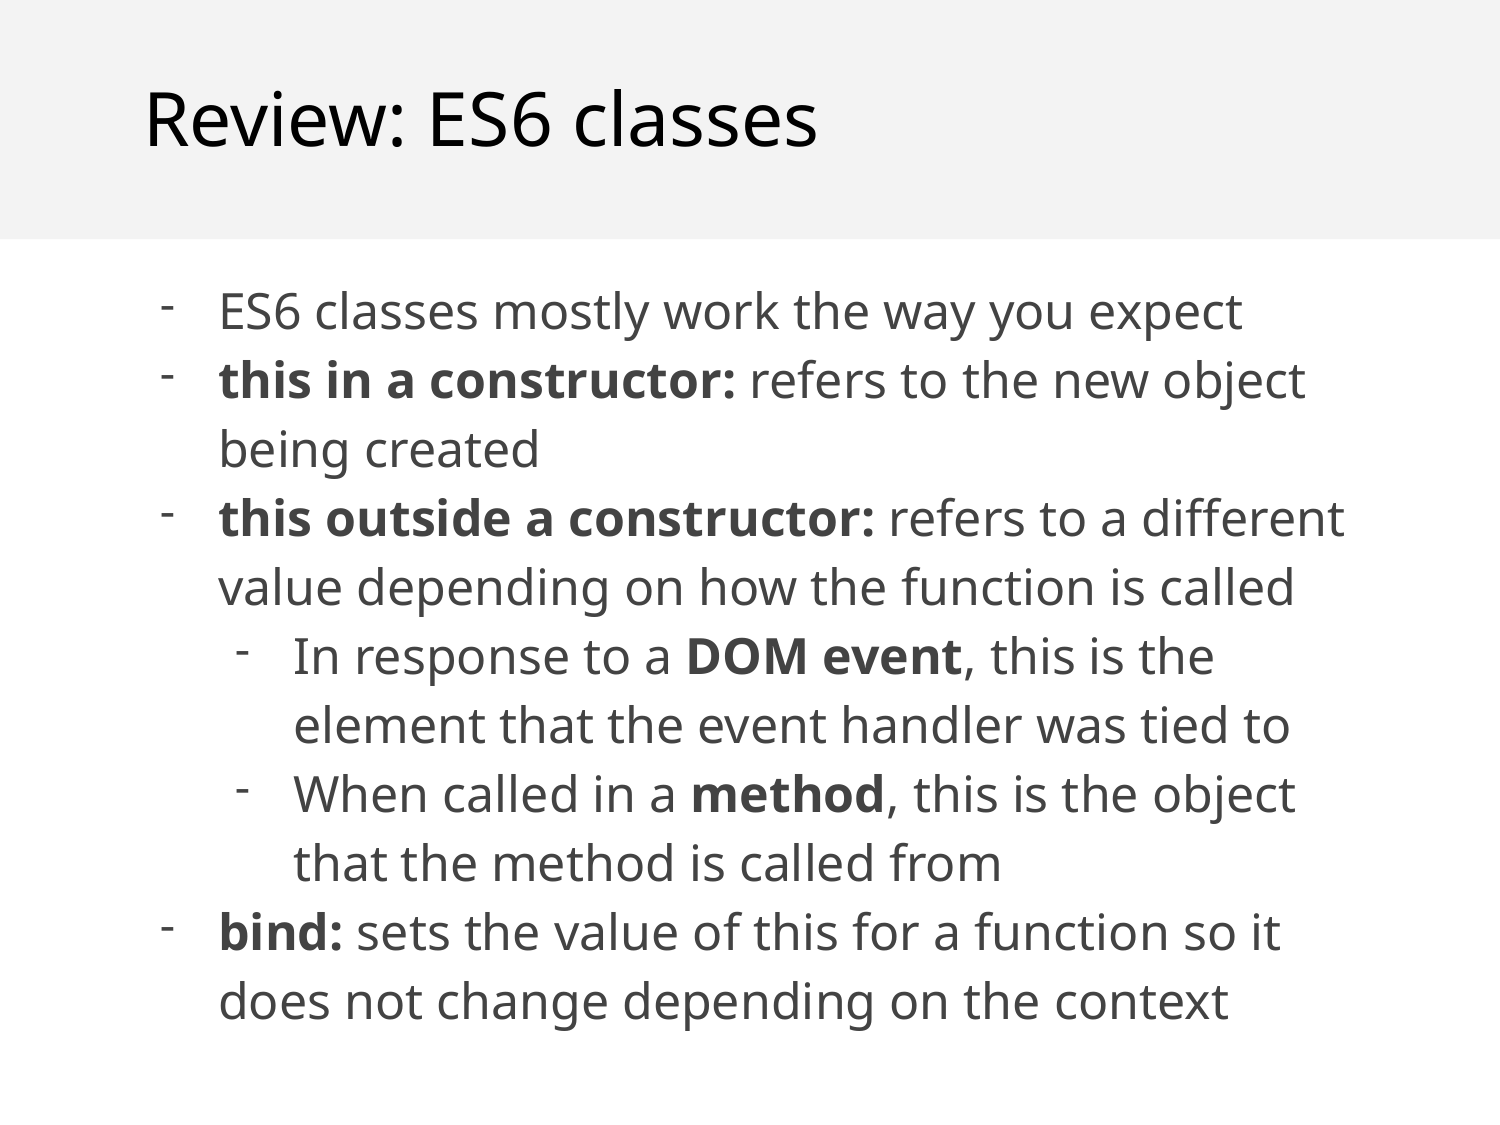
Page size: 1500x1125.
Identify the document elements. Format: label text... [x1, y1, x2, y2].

text_box Review: ES6 classes [128, 56, 1372, 183]
text_box ES6 classes mostly work the way you expect this in a constructor: refers to the new object being created this outside a constructor: refers to a different value depending on how the function is called In response to a DOM event, this is the element that the event handler was tied to When called in a method, this is the object that the method is called from bind: sets the value of this for a function so it does not change depending on the context [128, 255, 1372, 1103]
